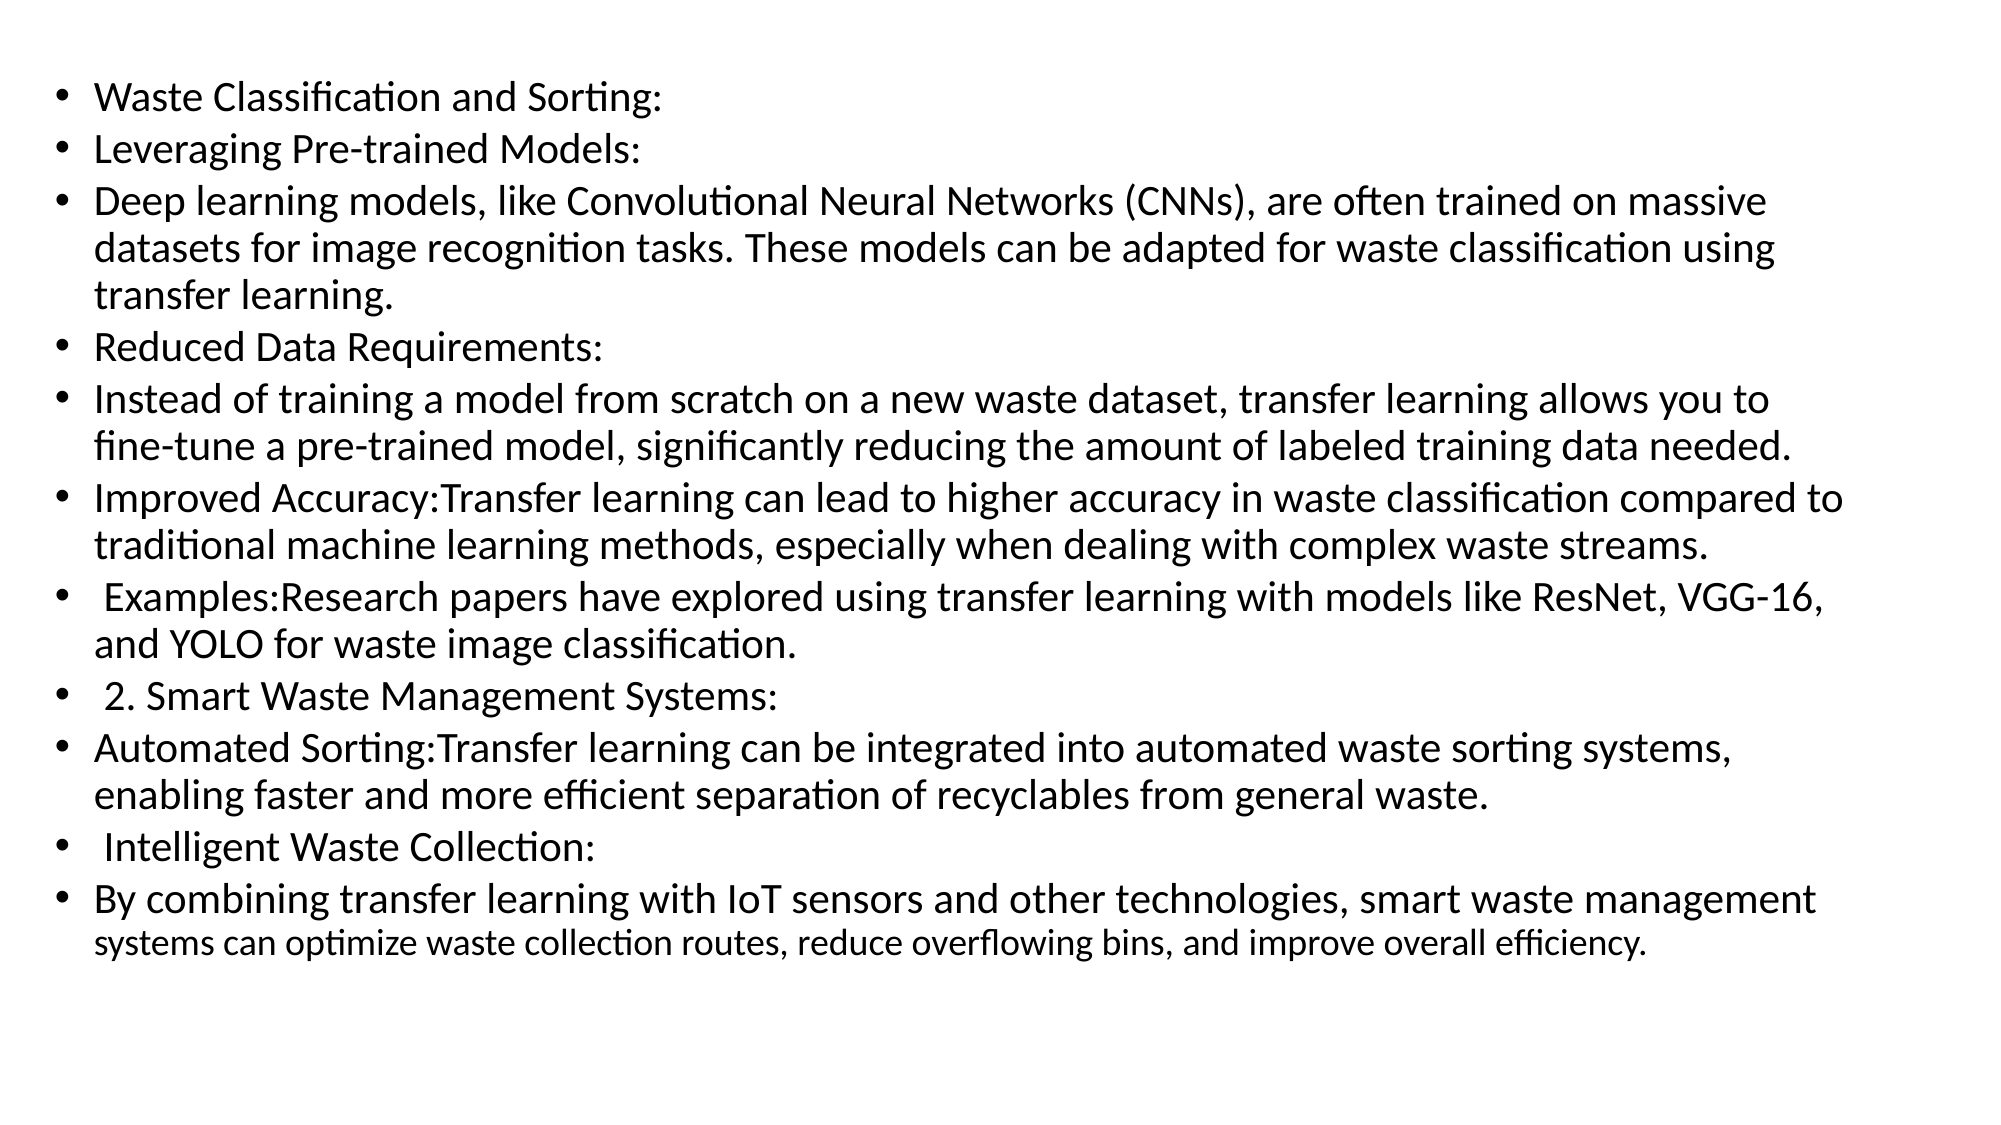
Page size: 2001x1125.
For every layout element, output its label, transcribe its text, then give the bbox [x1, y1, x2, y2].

list Waste Classification and Sorting: Leveraging Pre-trained Models: Deep learning models, like Convolutional Neural Networks (CNNs), are often trained on massive datasets for image recognition tasks. These models can be adapted for waste classification using transfer learning. Reduced Data Requirements: Instead of training a model from scratch on a new waste dataset, transfer learning allows you to fine-tune a pre-trained model, significantly reducing the amount of labeled training data needed. Improved Accuracy:Transfer learning can lead to higher accuracy in waste classification compared to traditional machine learning methods, especially when dealing with complex waste streams. Examples:Research papers have explored using transfer learning with models like ResNet, VGG-16, and YOLO for waste image classification. 2. Smart Waste Management Systems: Automated Sorting:Transfer learning can be integrated into automated waste sorting systems, enabling faster and more efficient separation of recyclables from general waste. Intelligent Waste Collection: By combining transfer learning with IoT sensors and other technologies, smart waste management systems can optimize waste collection routes, reduce overflowing bins, and improve overall efficiency. [39, 66, 1863, 1125]
